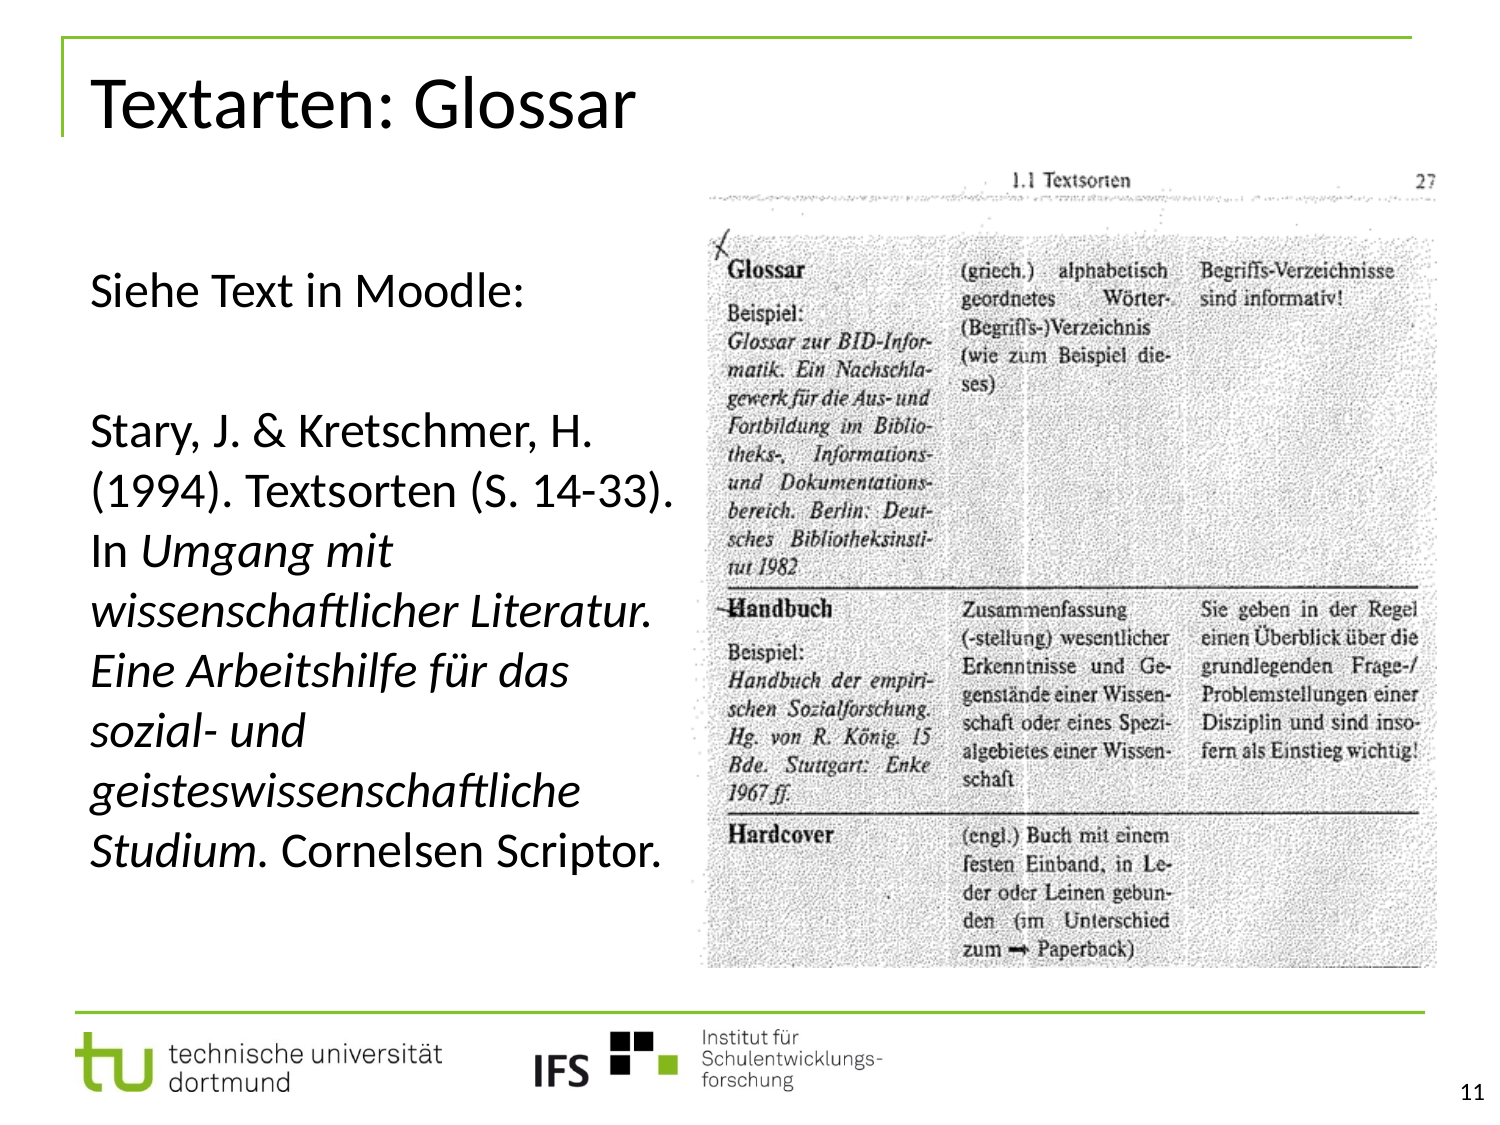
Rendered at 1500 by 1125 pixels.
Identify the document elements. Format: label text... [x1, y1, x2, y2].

picture [75, 1032, 442, 1092]
slide_number 11 [1409, 1066, 1500, 1113]
title Textarten: Glossar [75, 45, 1425, 233]
picture [525, 1023, 888, 1100]
list Siehe Text in Moodle: Stary, J. & Kretschmer, H. (1994). Textsorten (S. 14-33). In Umgang mit wissenschaftlicher Literatur. Eine Arbeitshilfe für das sozial- und geisteswissenschaftliche Studium. Cornelsen Scriptor. [75, 249, 692, 993]
picture [690, 157, 1437, 968]
